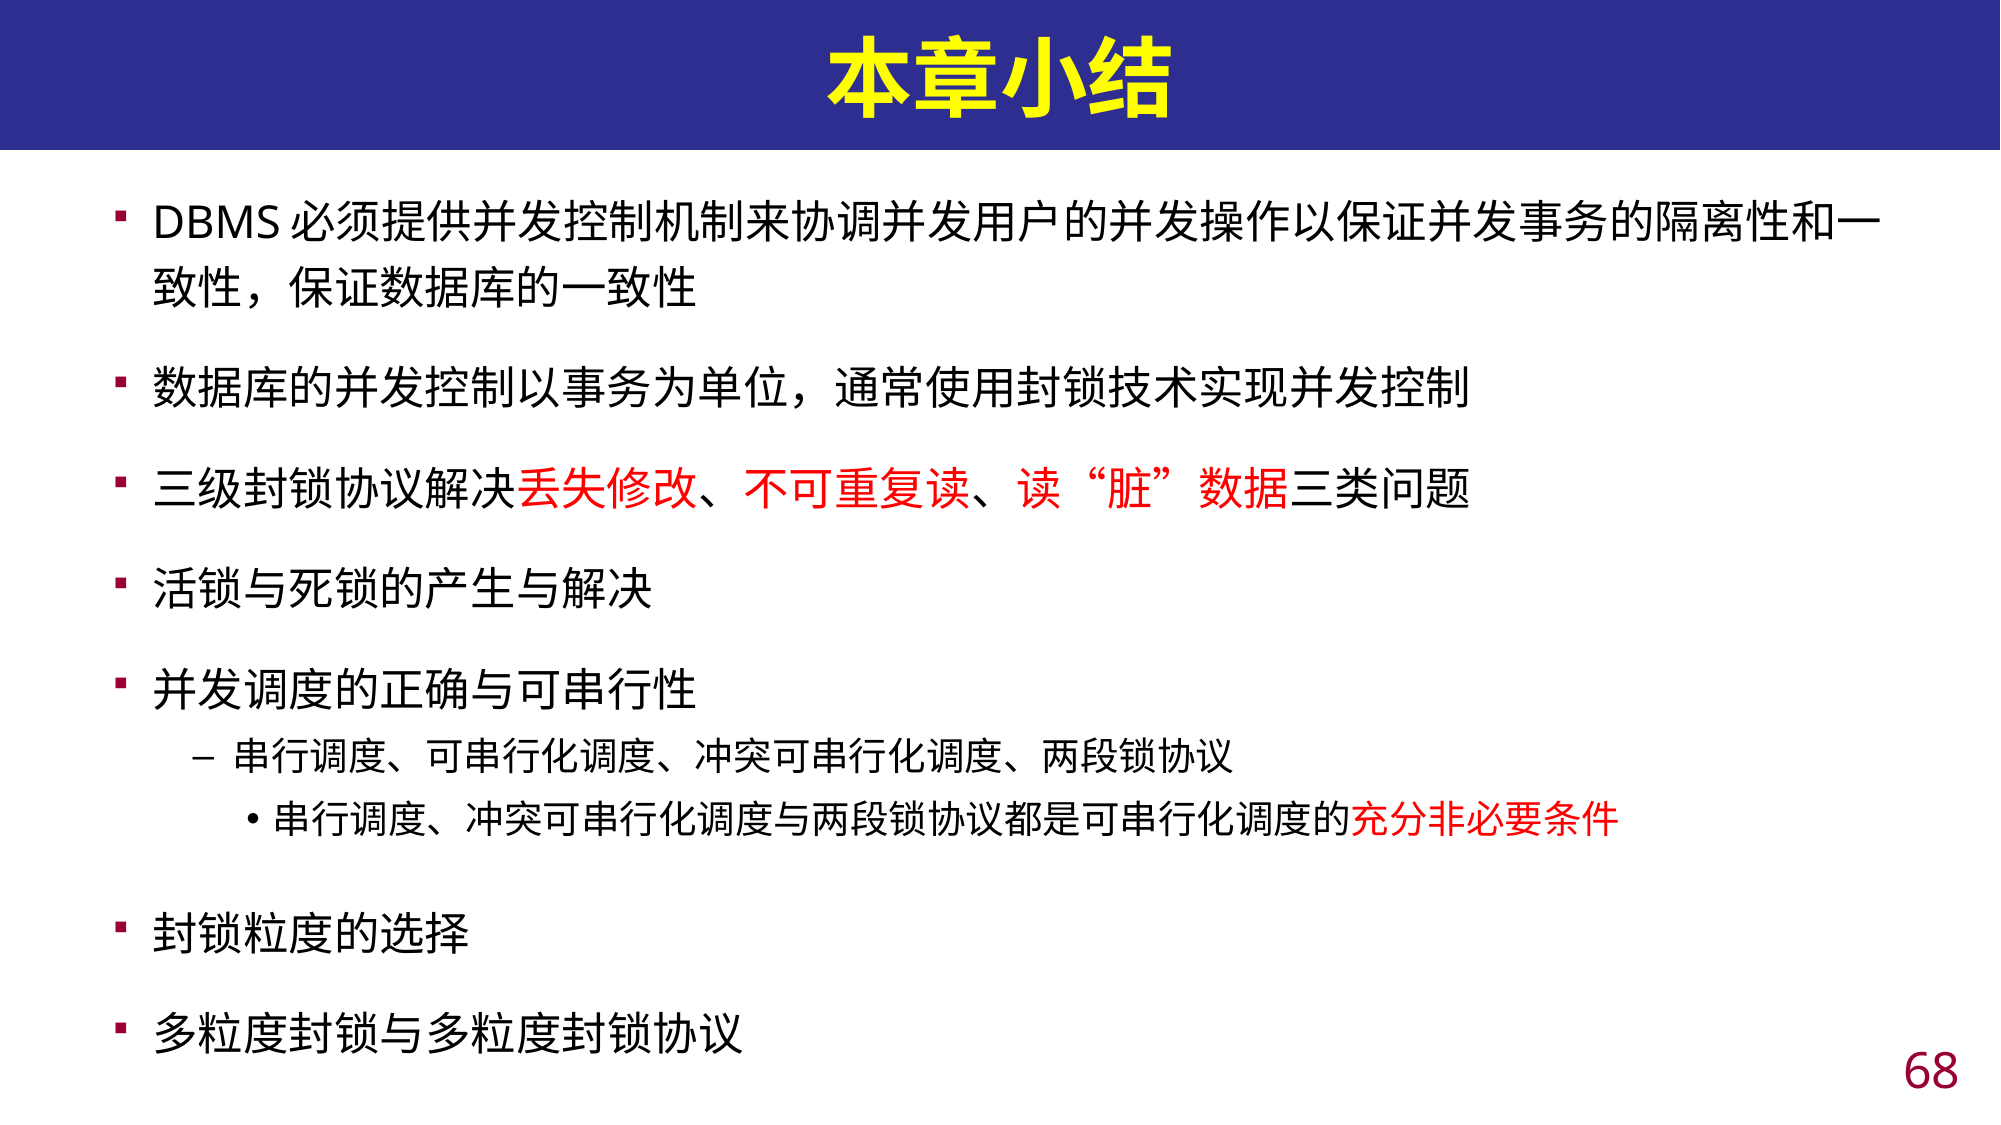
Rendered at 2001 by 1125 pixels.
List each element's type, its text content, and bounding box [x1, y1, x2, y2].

list DBMS必须提供并发控制机制来协调并发用户的并发操作以保证并发事务的隔离性和一致性，保证数据库的一致性 数据库的并发控制以事务为单位，通常使用封锁技术实现并发控制 三级封锁协议解决丢失修改、不可重复读、读“脏”数据三类问题 活锁与死锁的产生与解决 并发调度的正确与可串行性 串行调度、可串行化调度、冲突可串行化调度、两段锁协议 串行调度、冲突可串行化调度与两段锁协议都是可串行化调度的充分非必要条件 封锁粒度的选择 多粒度封锁与多粒度封锁协议 [97, 174, 1904, 1073]
slide_number 67 [1550, 1048, 1975, 1096]
title 本章小结 [0, 0, 2000, 150]
